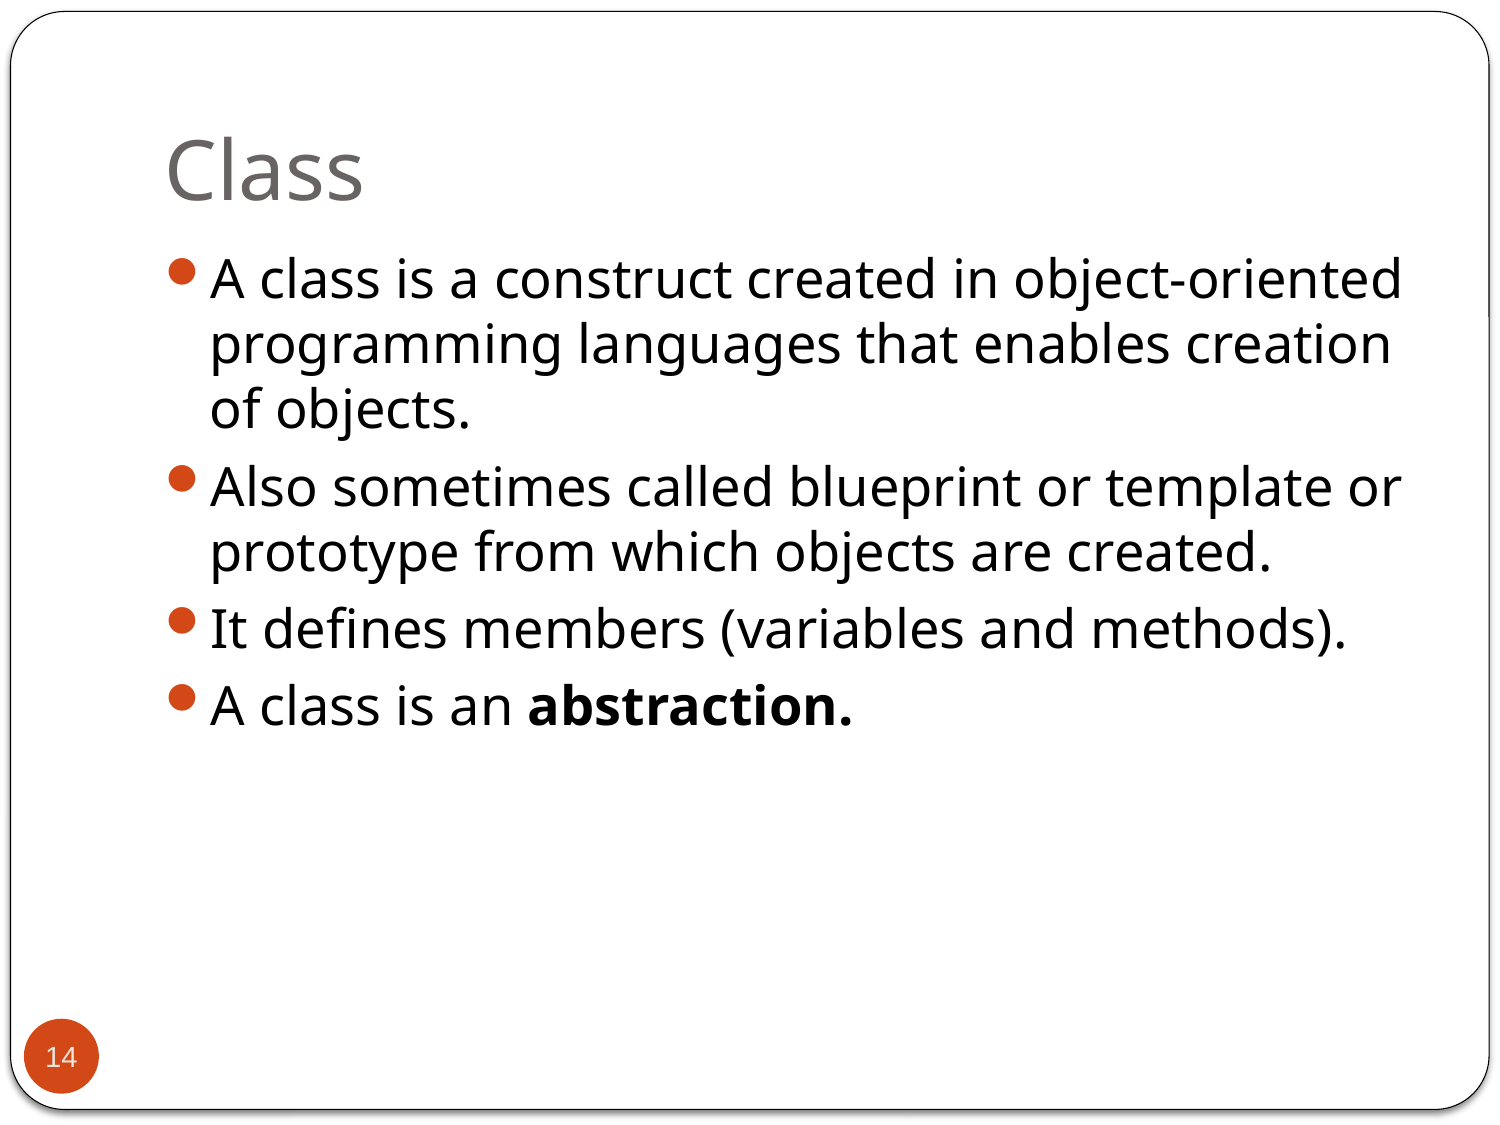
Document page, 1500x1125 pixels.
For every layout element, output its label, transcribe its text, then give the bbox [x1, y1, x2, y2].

list A class is a construct created in object-oriented programming languages that enables creation of objects. Also sometimes called blueprint or template or prototype from which objects are created. It defines members (variables and methods). A class is an abstraction. [150, 237, 1425, 988]
slide_number 14 [23, 1018, 99, 1094]
title Class [150, 45, 1425, 233]
